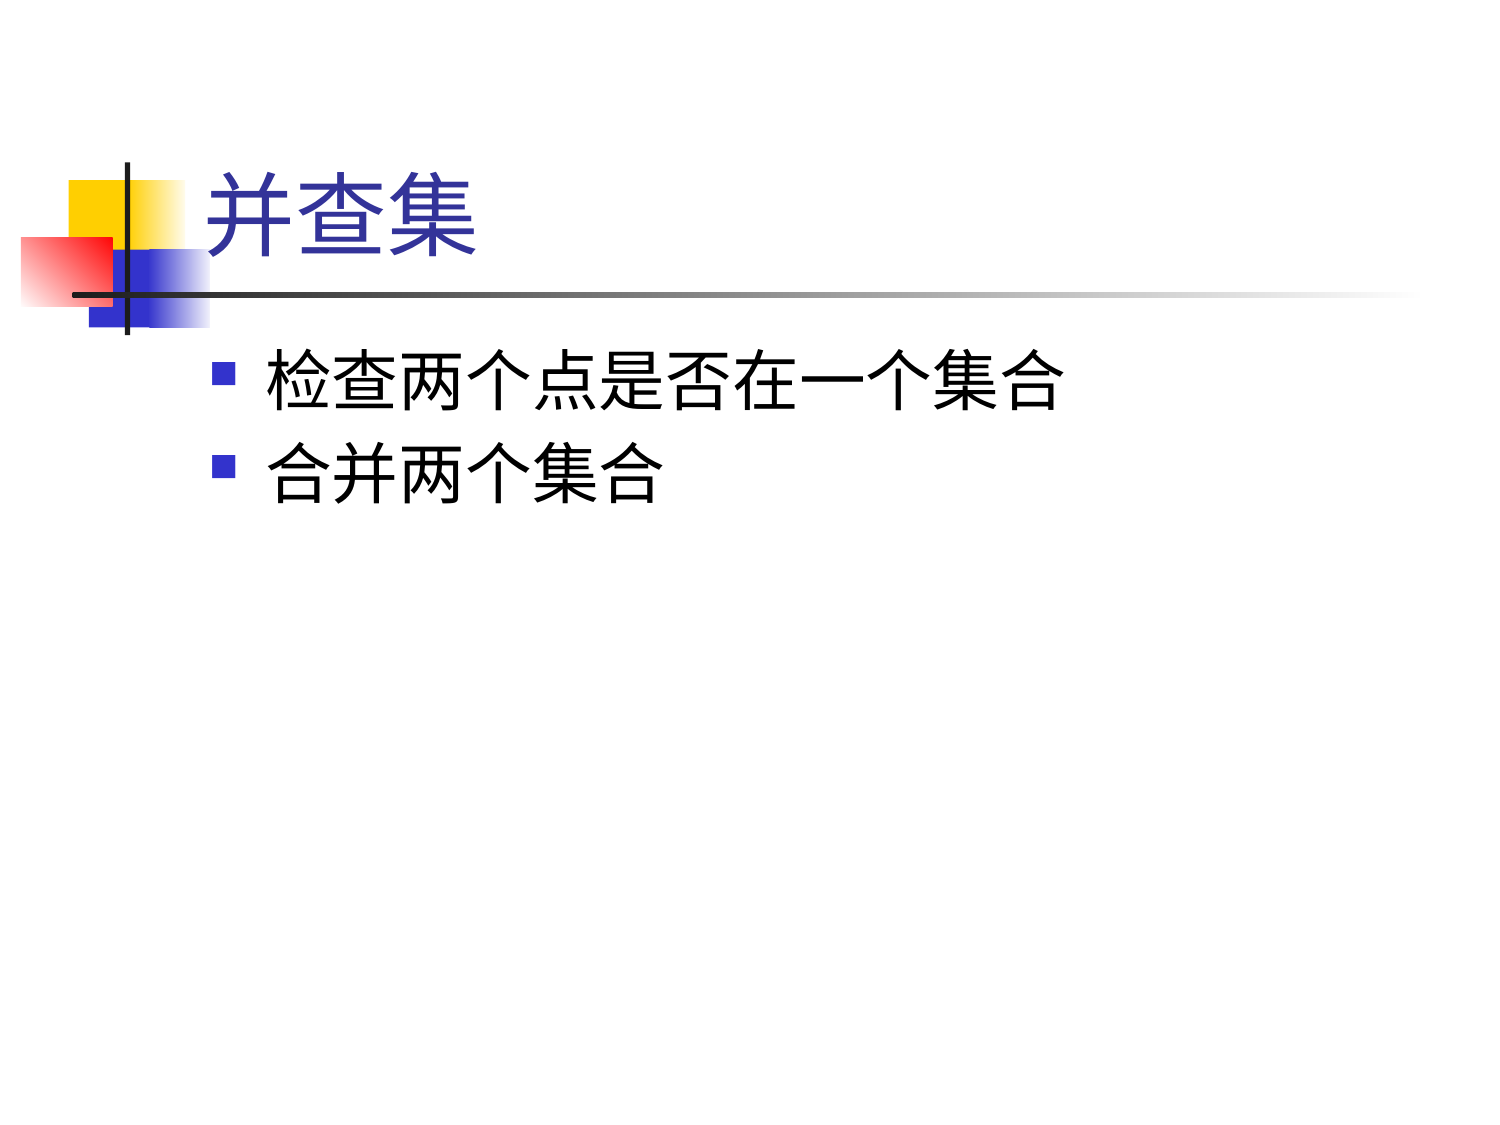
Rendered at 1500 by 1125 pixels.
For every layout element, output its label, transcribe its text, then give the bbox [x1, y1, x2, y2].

list 检查两个点是否在一个集合 合并两个集合 [193, 330, 1470, 1007]
title 并查集 [188, 34, 1468, 276]
